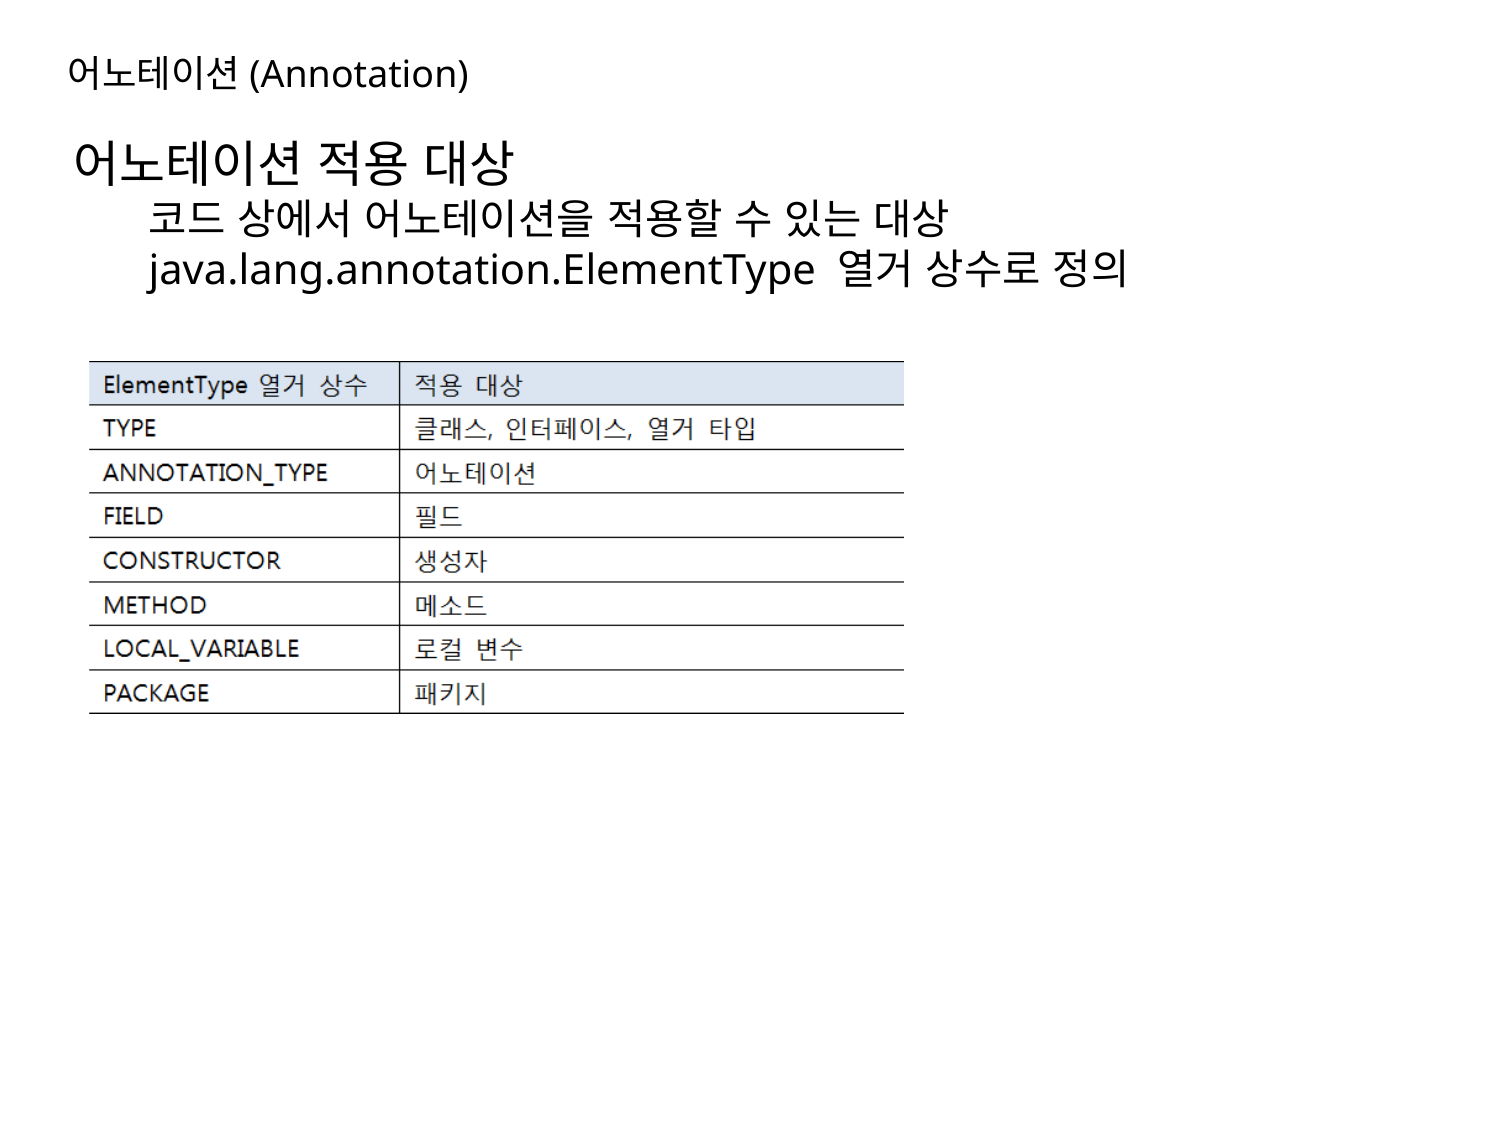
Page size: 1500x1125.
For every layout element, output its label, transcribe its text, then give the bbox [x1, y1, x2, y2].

picture [88, 361, 905, 714]
text_box 어노테이션(Annotation) [53, 42, 644, 103]
text_box 어노테이션 적용 대상 코드 상에서 어노테이션을 적용할 수 있는 대상 java.lang.annotation.ElementType 열거 상수로 정의 [58, 125, 1483, 446]
